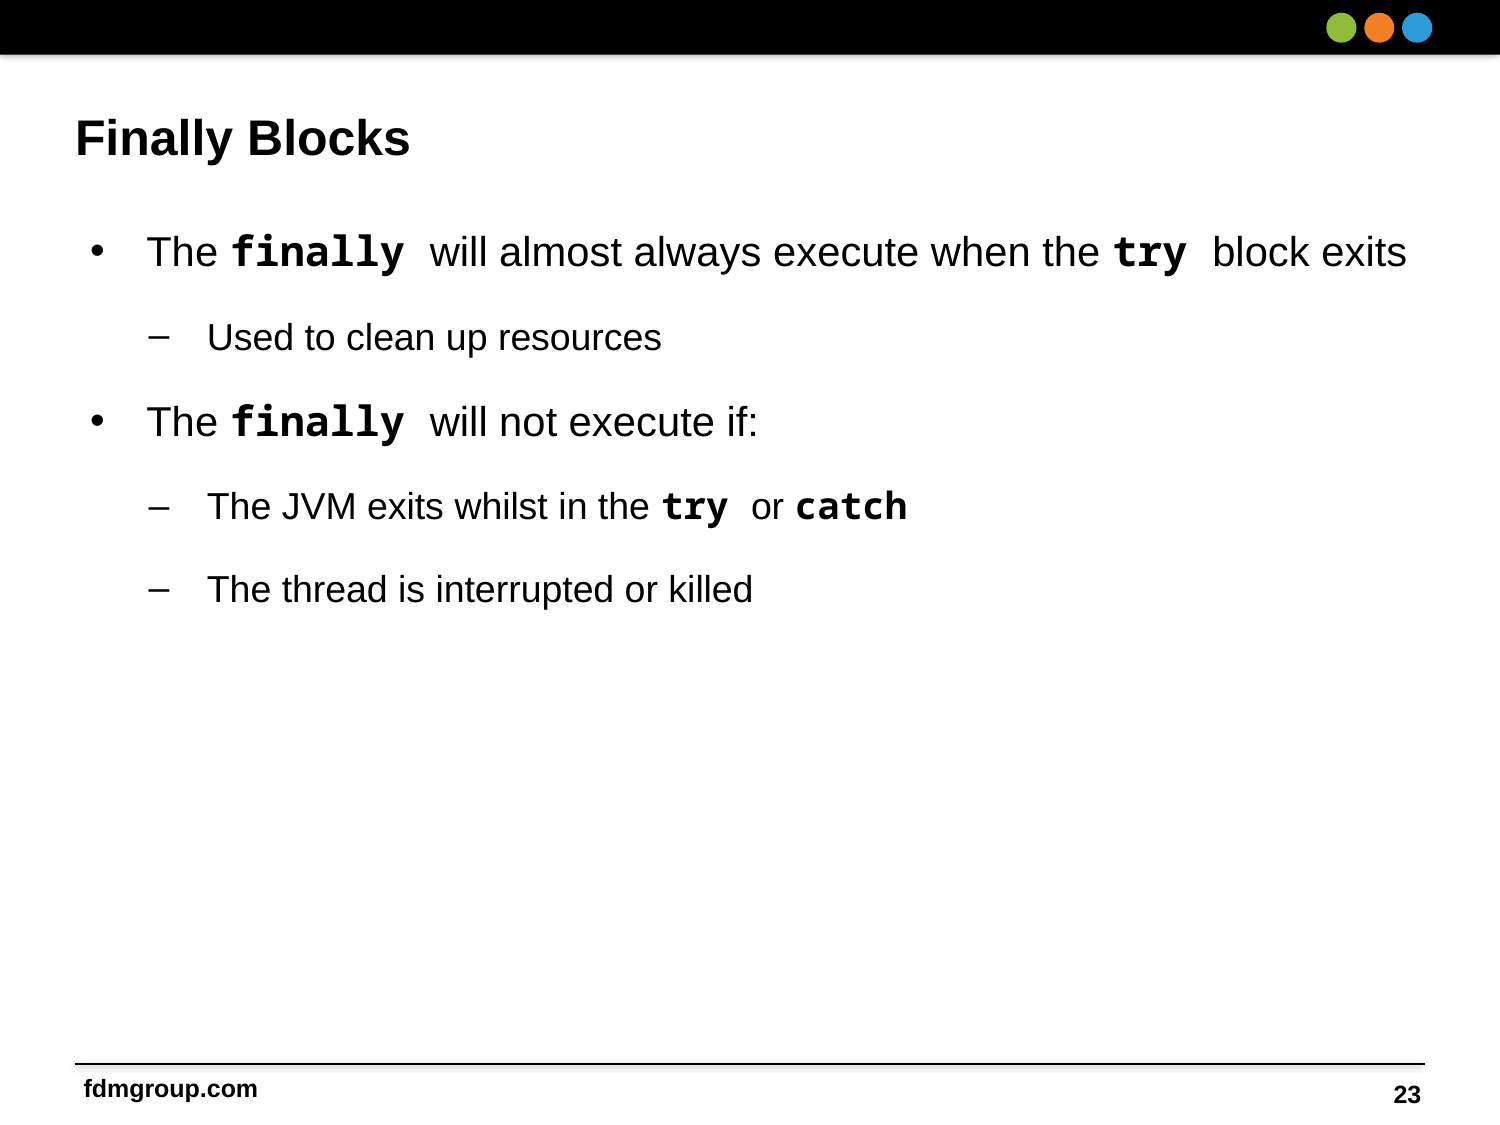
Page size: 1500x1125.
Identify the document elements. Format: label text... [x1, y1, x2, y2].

slide_number 23 [1086, 1063, 1437, 1124]
title Finally Blocks [75, 105, 1425, 174]
list The finally will almost always execute when the try block exits Used to clean up resources The finally will not execute if: The JVM exits whilst in the try or catch The thread is interrupted or killed [75, 217, 1425, 1011]
